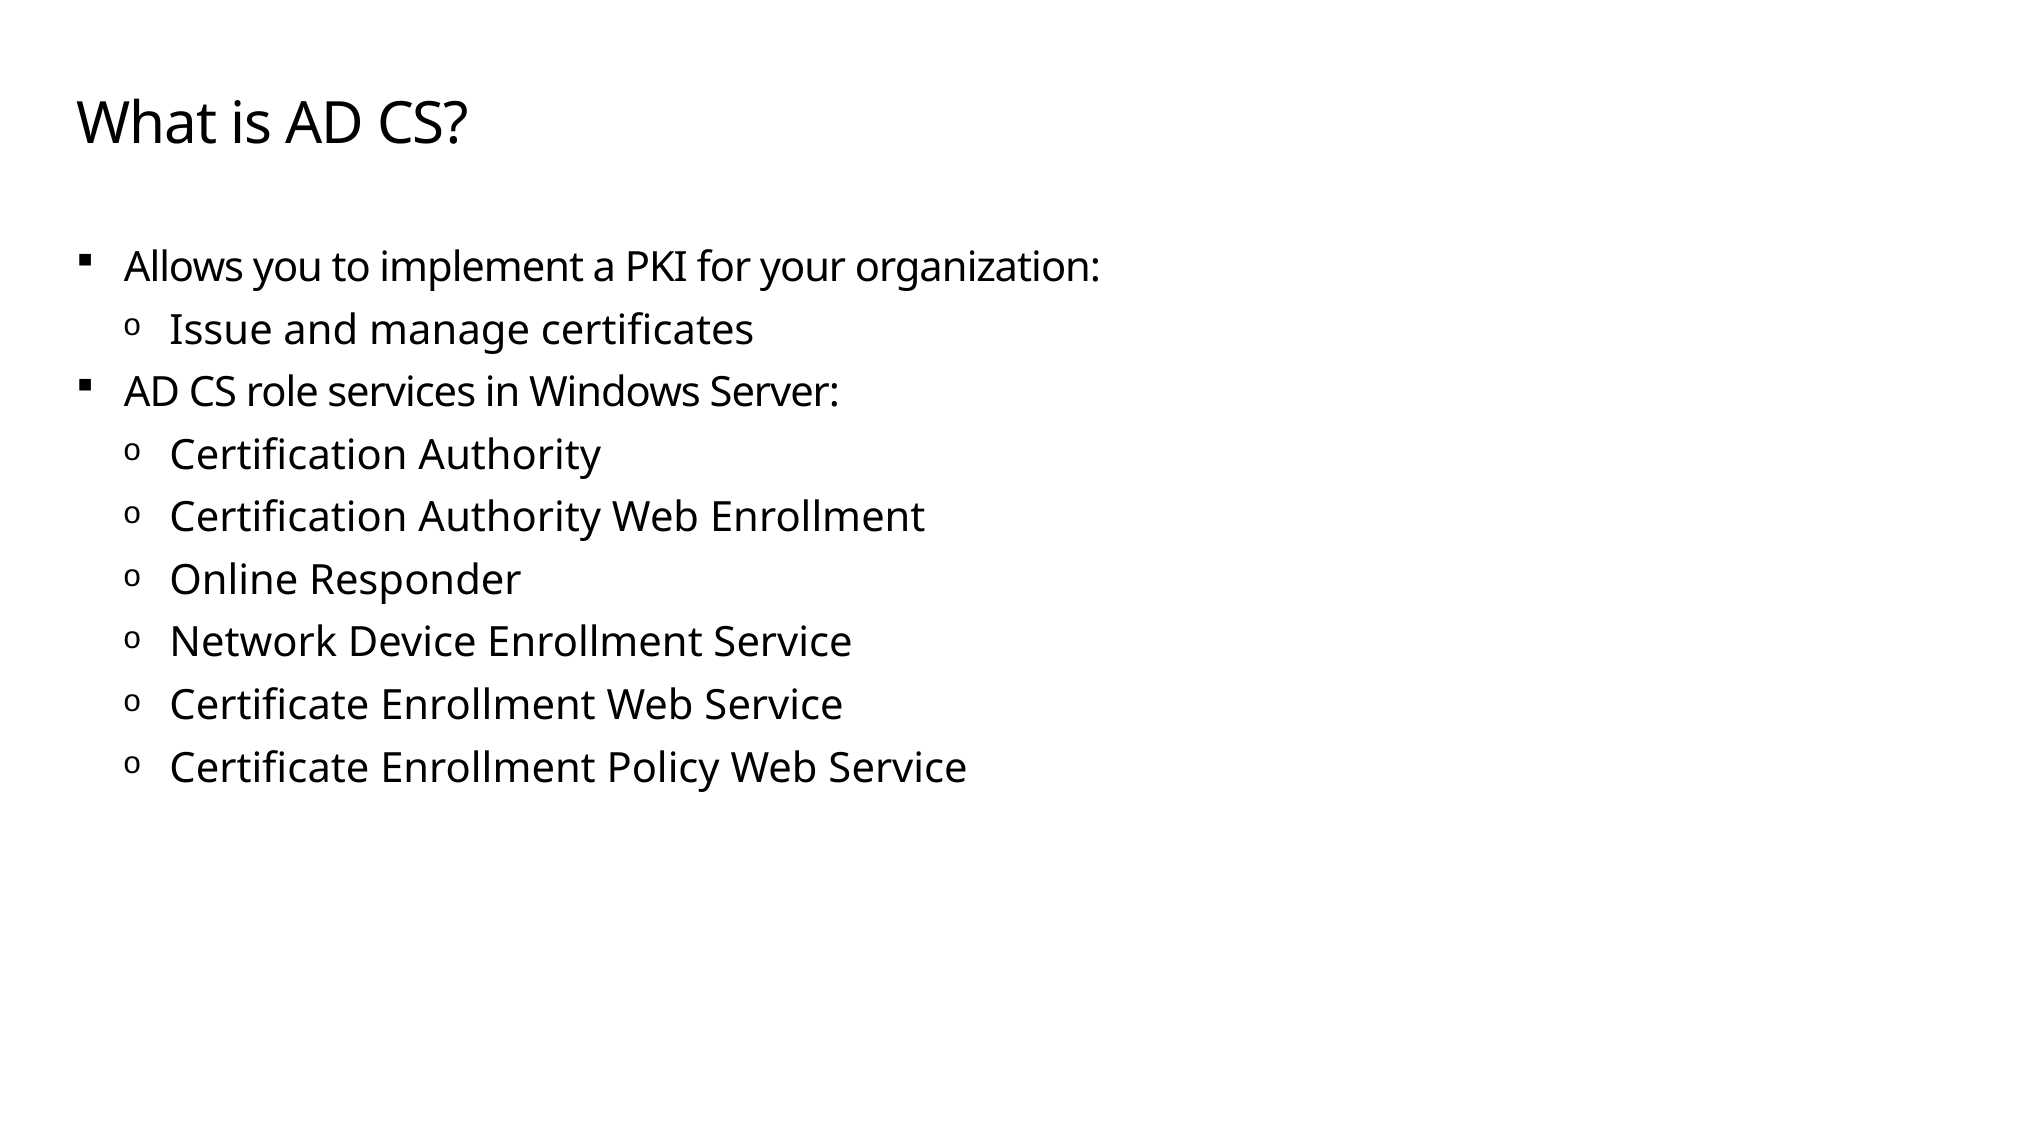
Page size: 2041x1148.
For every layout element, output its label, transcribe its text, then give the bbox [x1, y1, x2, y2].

list Allows you to implement a PKI for your organization: Issue and manage certificates AD CS role services in Windows Server: Certification Authority Certification Authority Web Enrollment Online Responder Network Device Enrollment Service Certificate Enrollment Web Service Certificate Enrollment Policy Web Service [76, 240, 1900, 1014]
title What is AD CS? [76, 93, 1968, 161]
